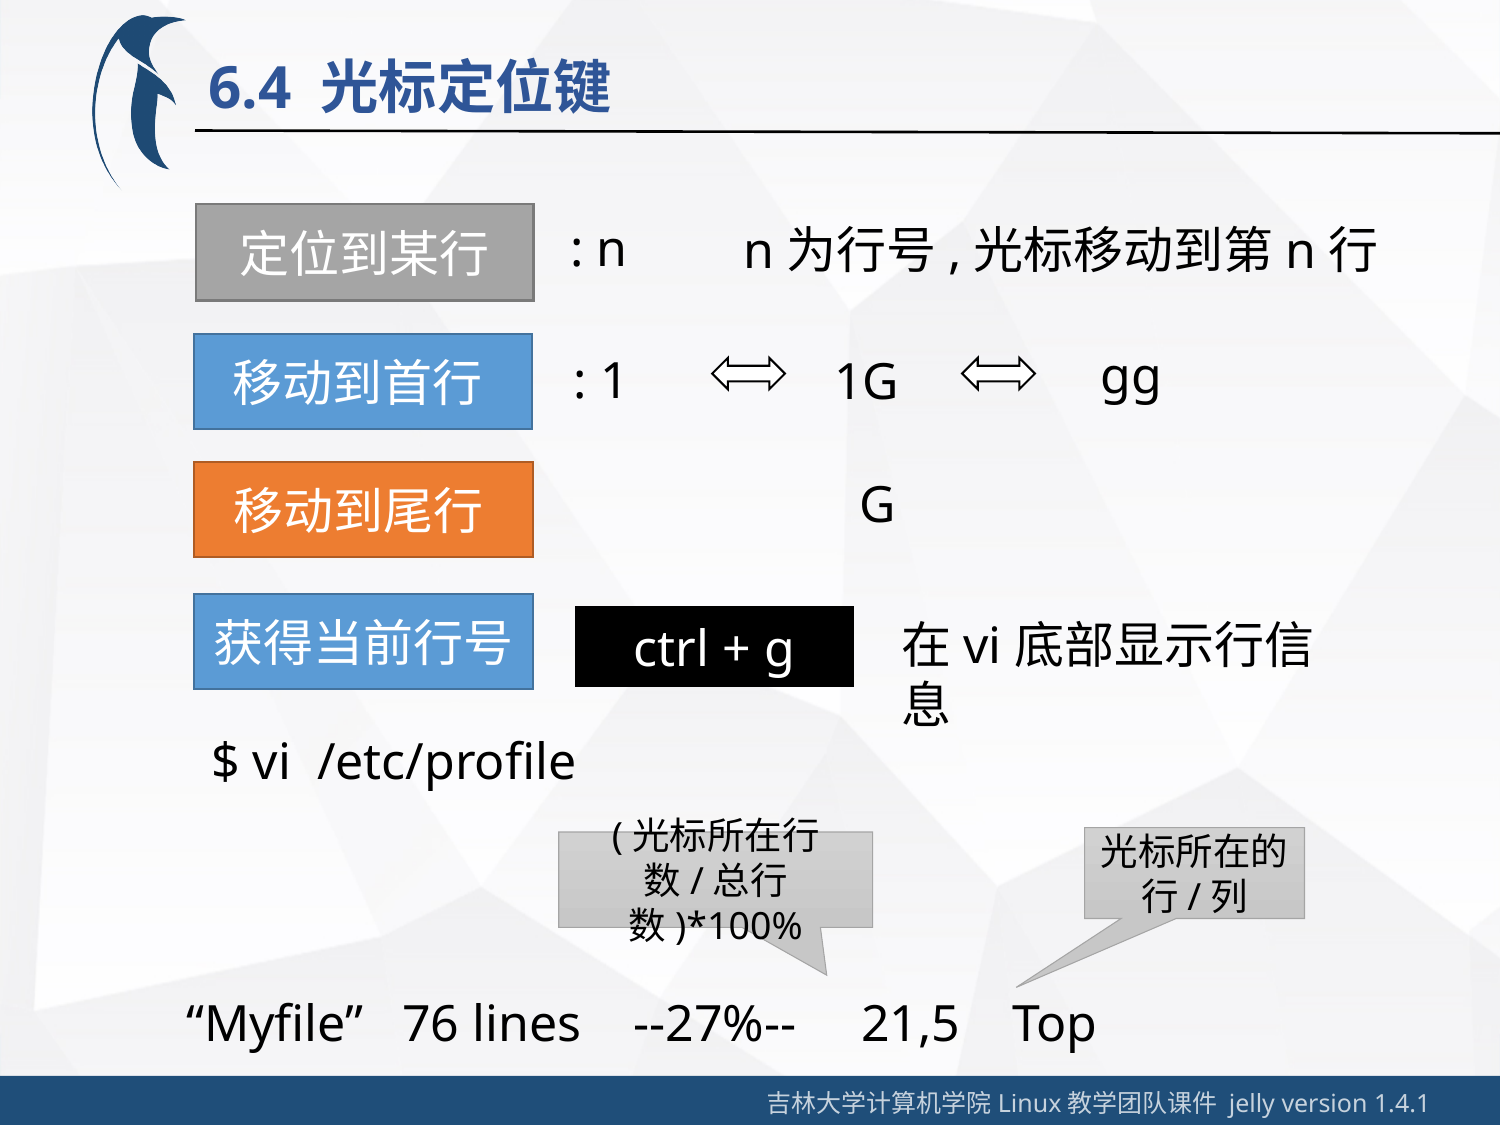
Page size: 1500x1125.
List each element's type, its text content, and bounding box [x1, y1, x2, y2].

text_box 6.4 光标定位键 [193, 42, 1026, 128]
text_box 1G [819, 342, 955, 417]
picture [0, 0, 1500, 1075]
text_box 移动到首行 [193, 333, 533, 430]
text_box 获得当前行号 [193, 593, 534, 690]
text_box : n [555, 208, 1085, 284]
text_box 光标所在的行/列 [1015, 827, 1306, 988]
text_box [960, 355, 1037, 392]
text_box : 1 [558, 341, 694, 416]
text_box 移动到尾行 [193, 461, 534, 558]
text_box gg [1086, 335, 1221, 411]
text_box [710, 355, 787, 392]
text_box 定位到某行 [195, 203, 535, 302]
text_box 在vi底部显示行信息 [886, 606, 1379, 742]
text_box (光标所在行数/总行数)*100% [558, 831, 874, 977]
text_box ctrl + g [575, 606, 854, 687]
text_box “Myfile” 76 lines --27%-- 21,5 Top [171, 954, 1288, 1060]
text_box G [844, 464, 980, 540]
text_box n为行号,光标移动到第n行 [728, 210, 1394, 286]
text_box $ vi /etc/profile [196, 721, 853, 797]
